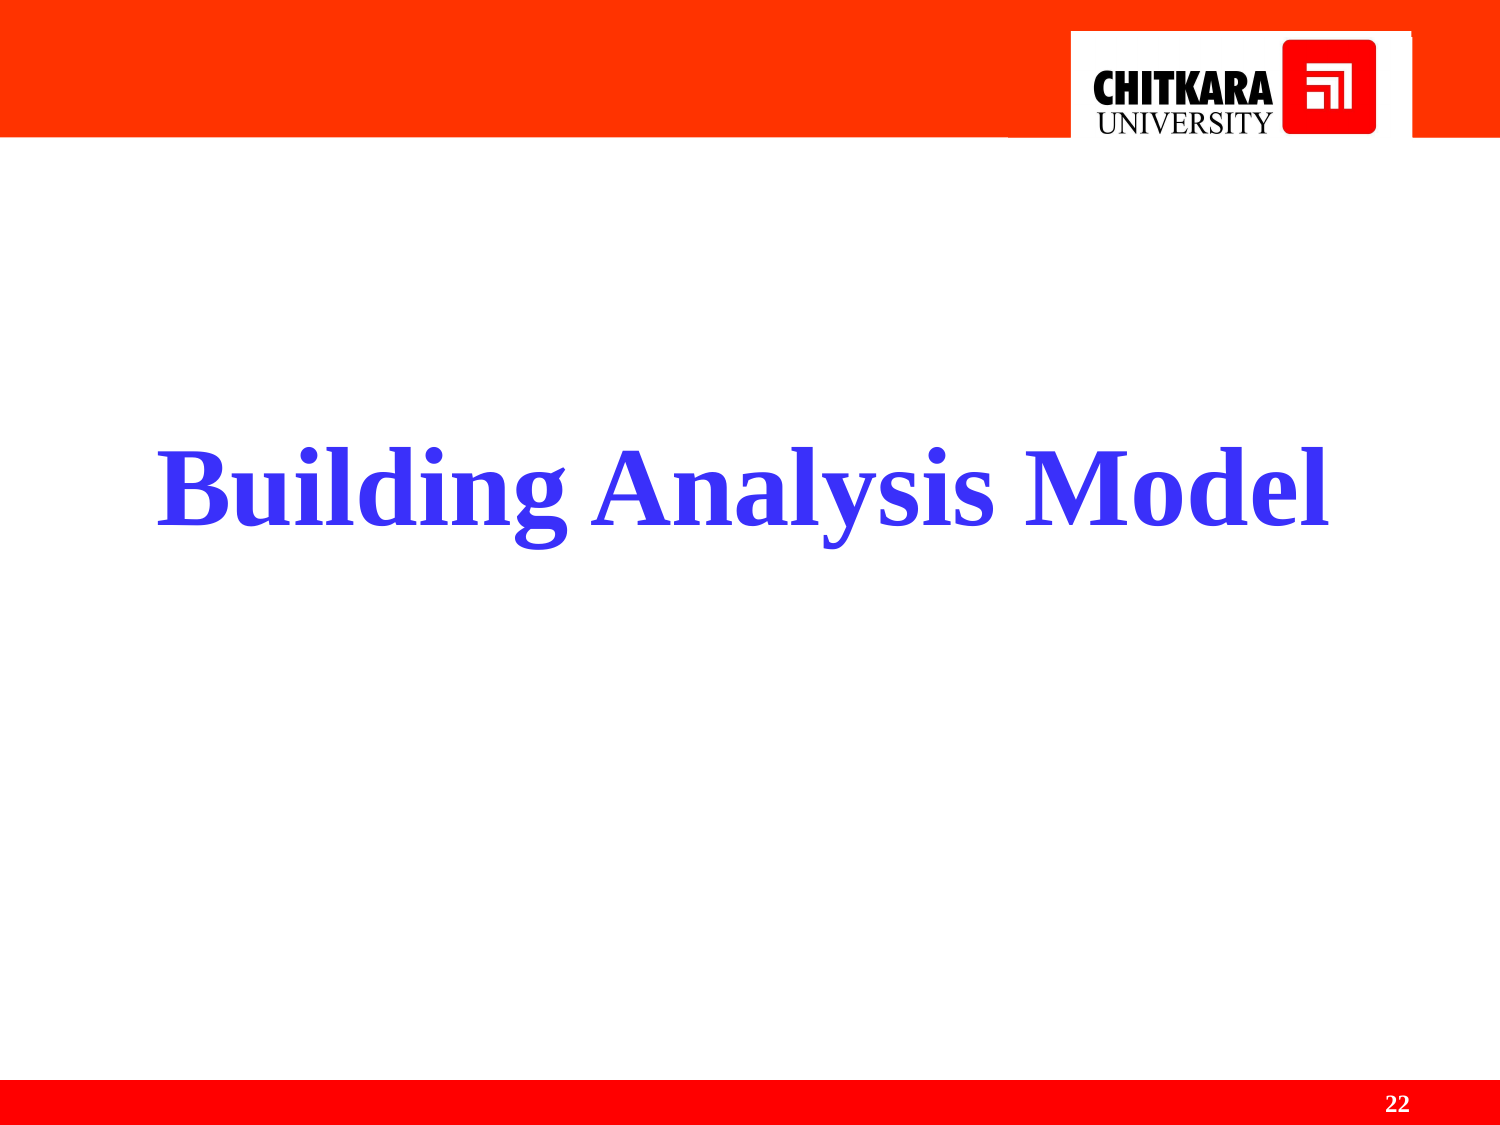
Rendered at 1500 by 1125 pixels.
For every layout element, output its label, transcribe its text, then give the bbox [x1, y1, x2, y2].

slide_number ‹#› [1074, 1087, 1425, 1117]
text_box Building Analysis Model [24, 149, 1463, 813]
picture [1074, 37, 1391, 138]
